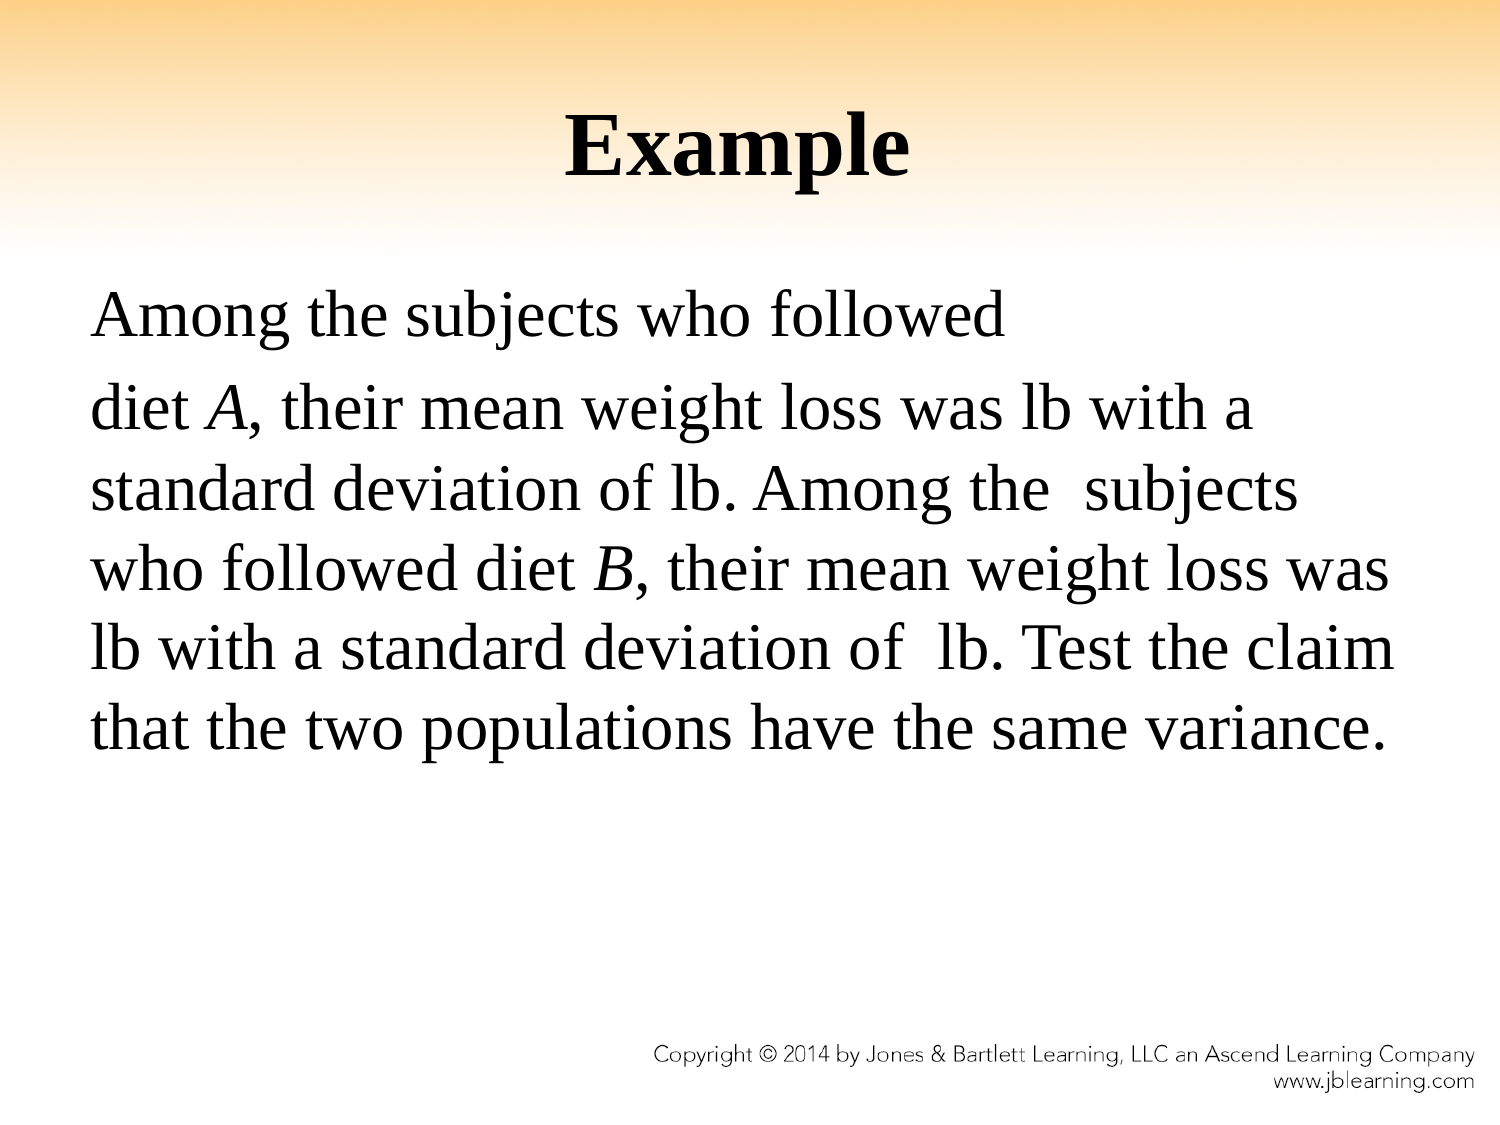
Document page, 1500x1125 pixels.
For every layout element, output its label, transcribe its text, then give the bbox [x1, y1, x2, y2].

picture [0, 0, 1500, 1125]
title Example [75, 45, 1425, 233]
